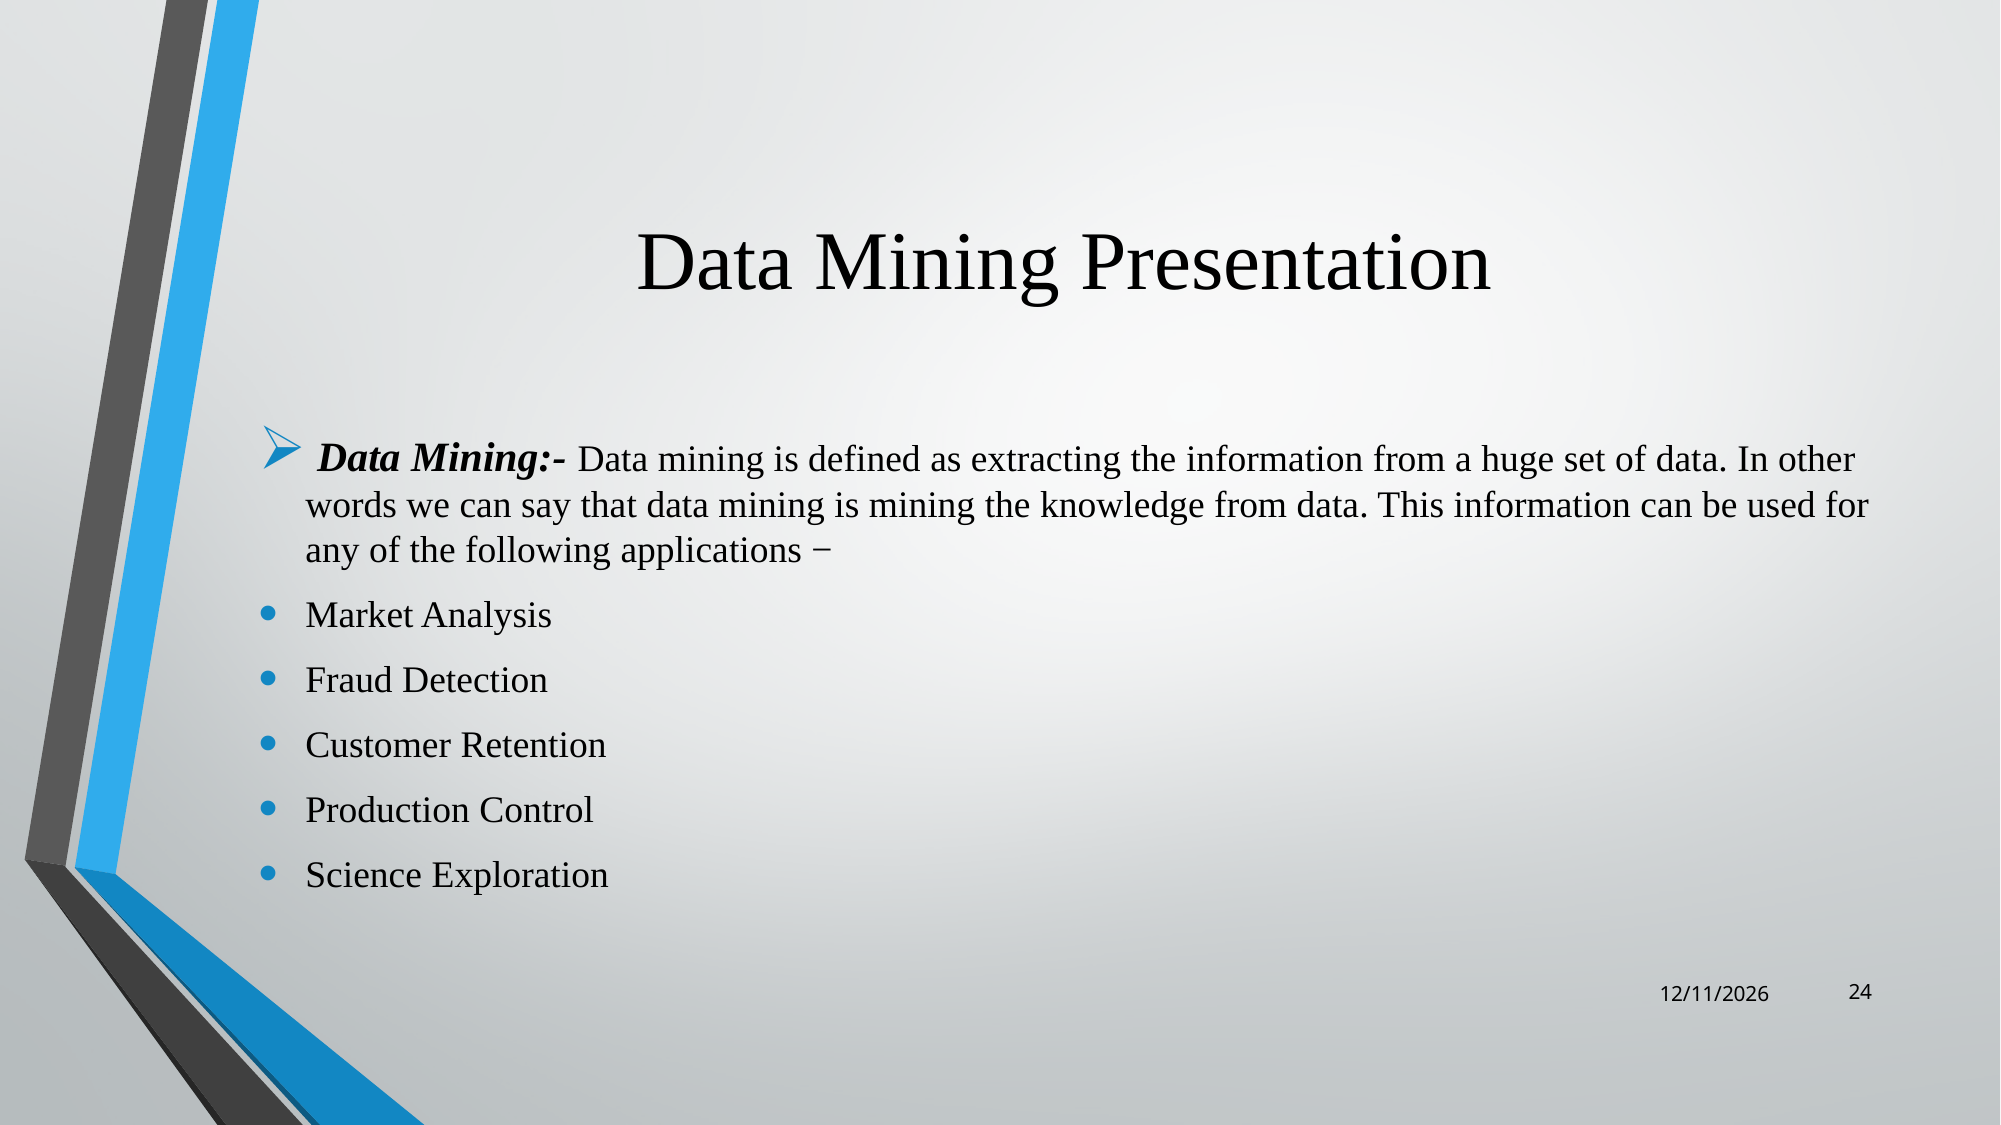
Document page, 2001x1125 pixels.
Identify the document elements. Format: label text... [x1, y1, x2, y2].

list Data Mining:- Data mining is defined as extracting the information from a huge set of data. In other words we can say that data mining is mining the knowledge from data. This information can be used for any of the following applications − Market Analysis Fraud Detection Customer Retention Production Control Science Exploration [243, 512, 1887, 1025]
slide_number 24 [1796, 962, 1887, 1023]
title Data Mining Presentation [243, 112, 1887, 400]
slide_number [1596, 965, 1784, 1025]
